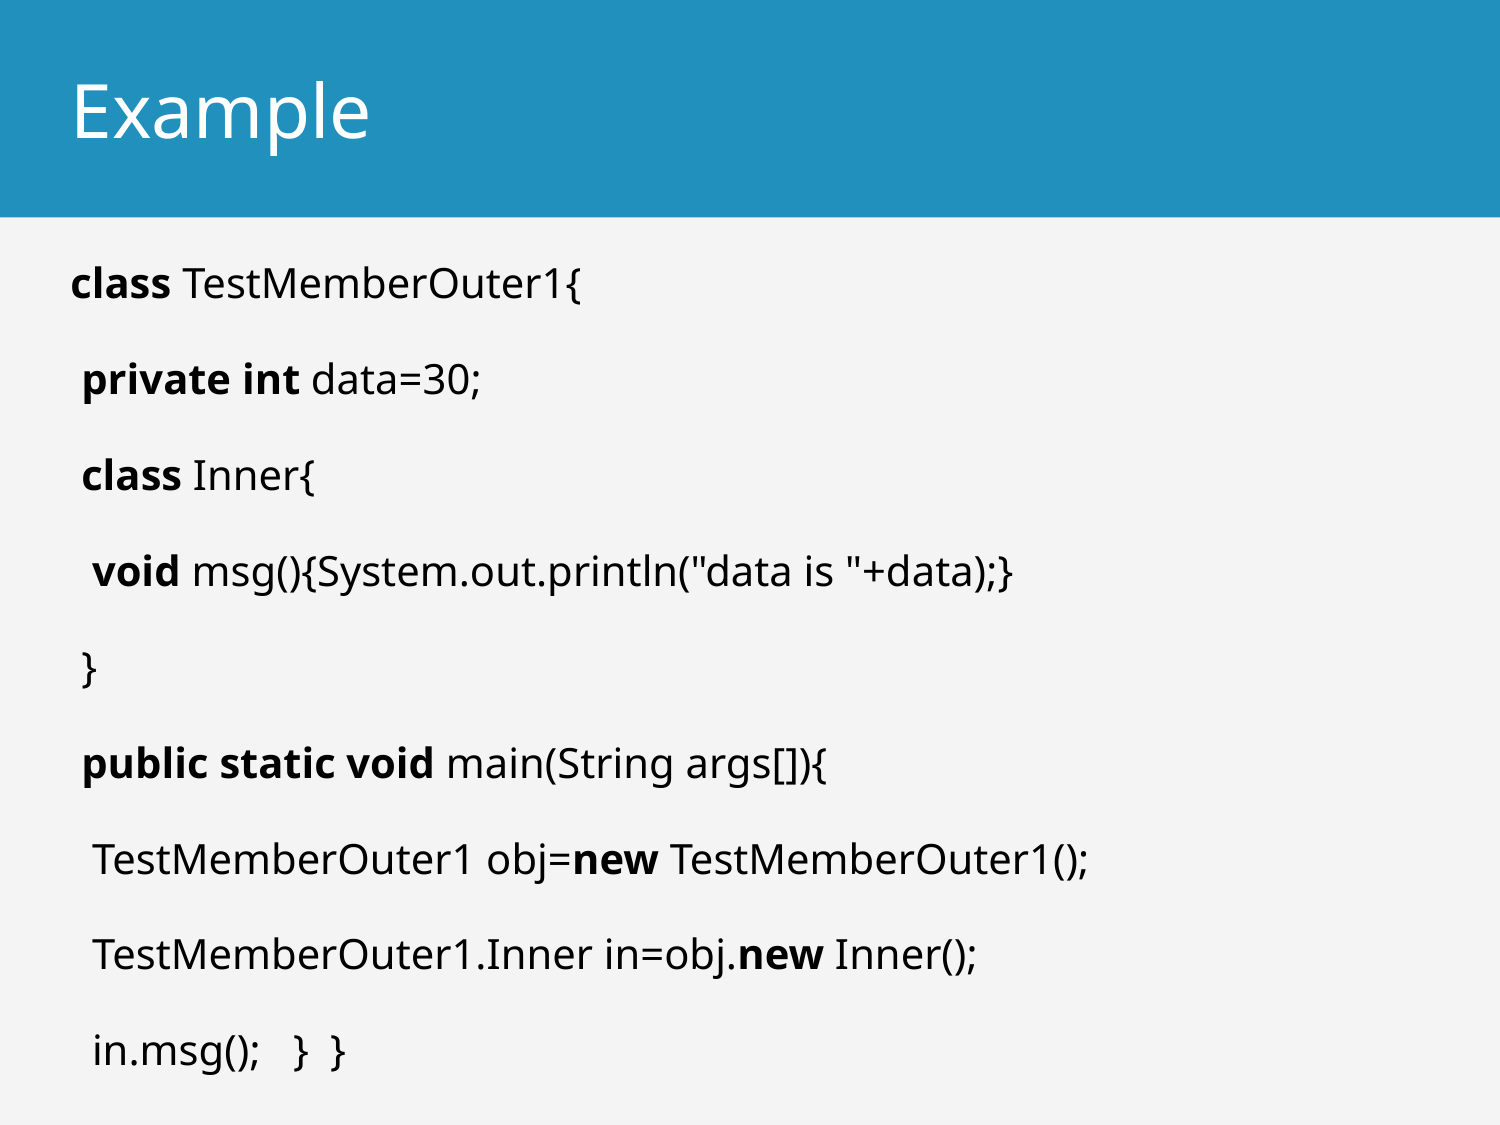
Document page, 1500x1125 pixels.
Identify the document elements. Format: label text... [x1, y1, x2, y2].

list class TestMemberOuter1{ private int data=30; class Inner{ void msg(){System.out.println("data is "+data);} } public static void main(String args[]){ TestMemberOuter1 obj=new TestMemberOuter1(); TestMemberOuter1.Inner in=obj.new Inner(); in.msg(); } } [55, 224, 1494, 1091]
title Example [55, 0, 1350, 218]
